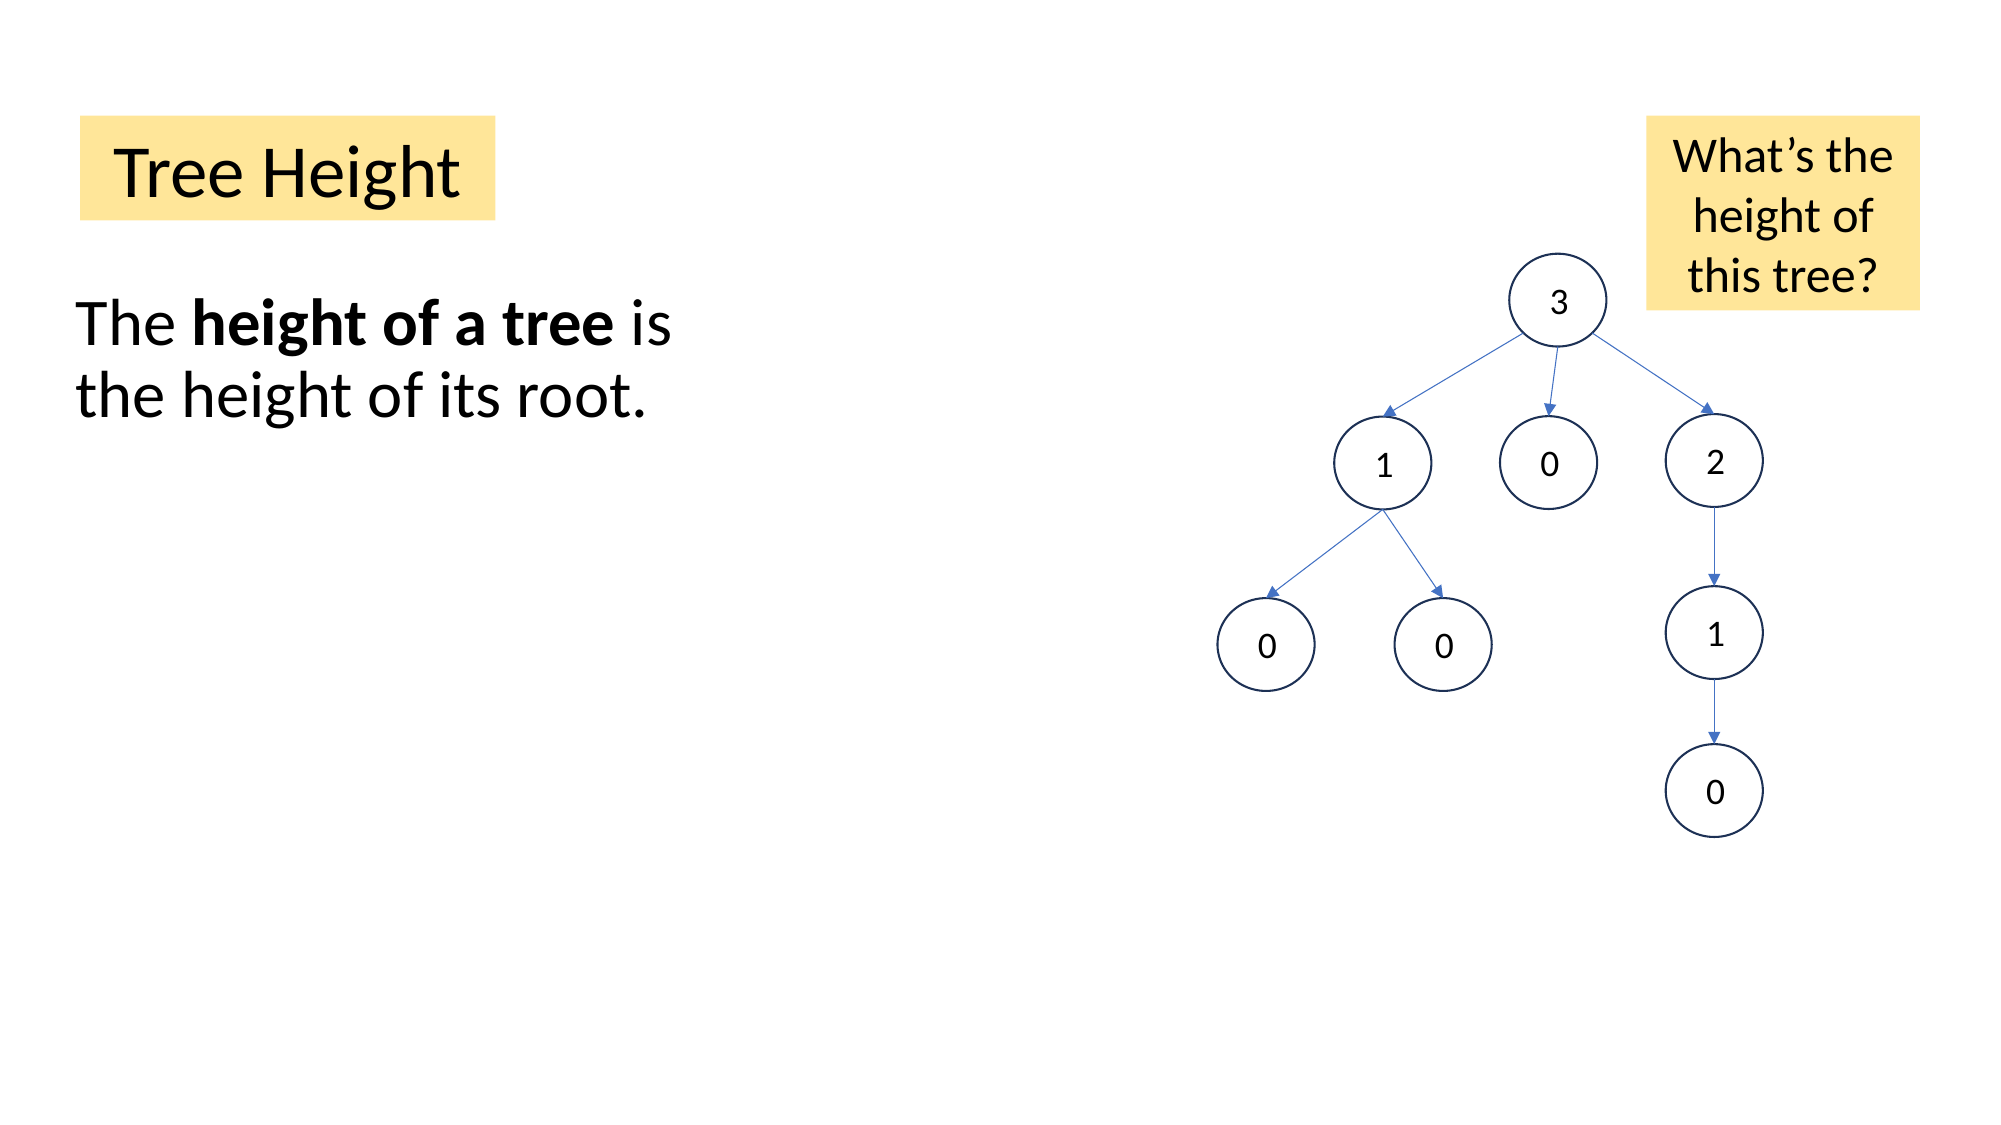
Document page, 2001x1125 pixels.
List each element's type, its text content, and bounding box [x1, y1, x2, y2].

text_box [1191, 598, 1344, 691]
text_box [1265, 509, 1382, 599]
text_box What’s the height of this tree? [1646, 115, 1920, 311]
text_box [1592, 332, 1715, 415]
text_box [1483, 253, 1635, 347]
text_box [1639, 744, 1792, 837]
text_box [1368, 598, 1521, 691]
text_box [1382, 332, 1524, 417]
list The height of a tree is the height of its root. [60, 280, 727, 644]
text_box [1474, 416, 1626, 509]
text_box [1382, 509, 1444, 599]
text_box Tree Height [80, 115, 496, 221]
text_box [1548, 346, 1558, 417]
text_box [1639, 414, 1792, 507]
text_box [1639, 586, 1792, 679]
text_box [1308, 416, 1460, 510]
